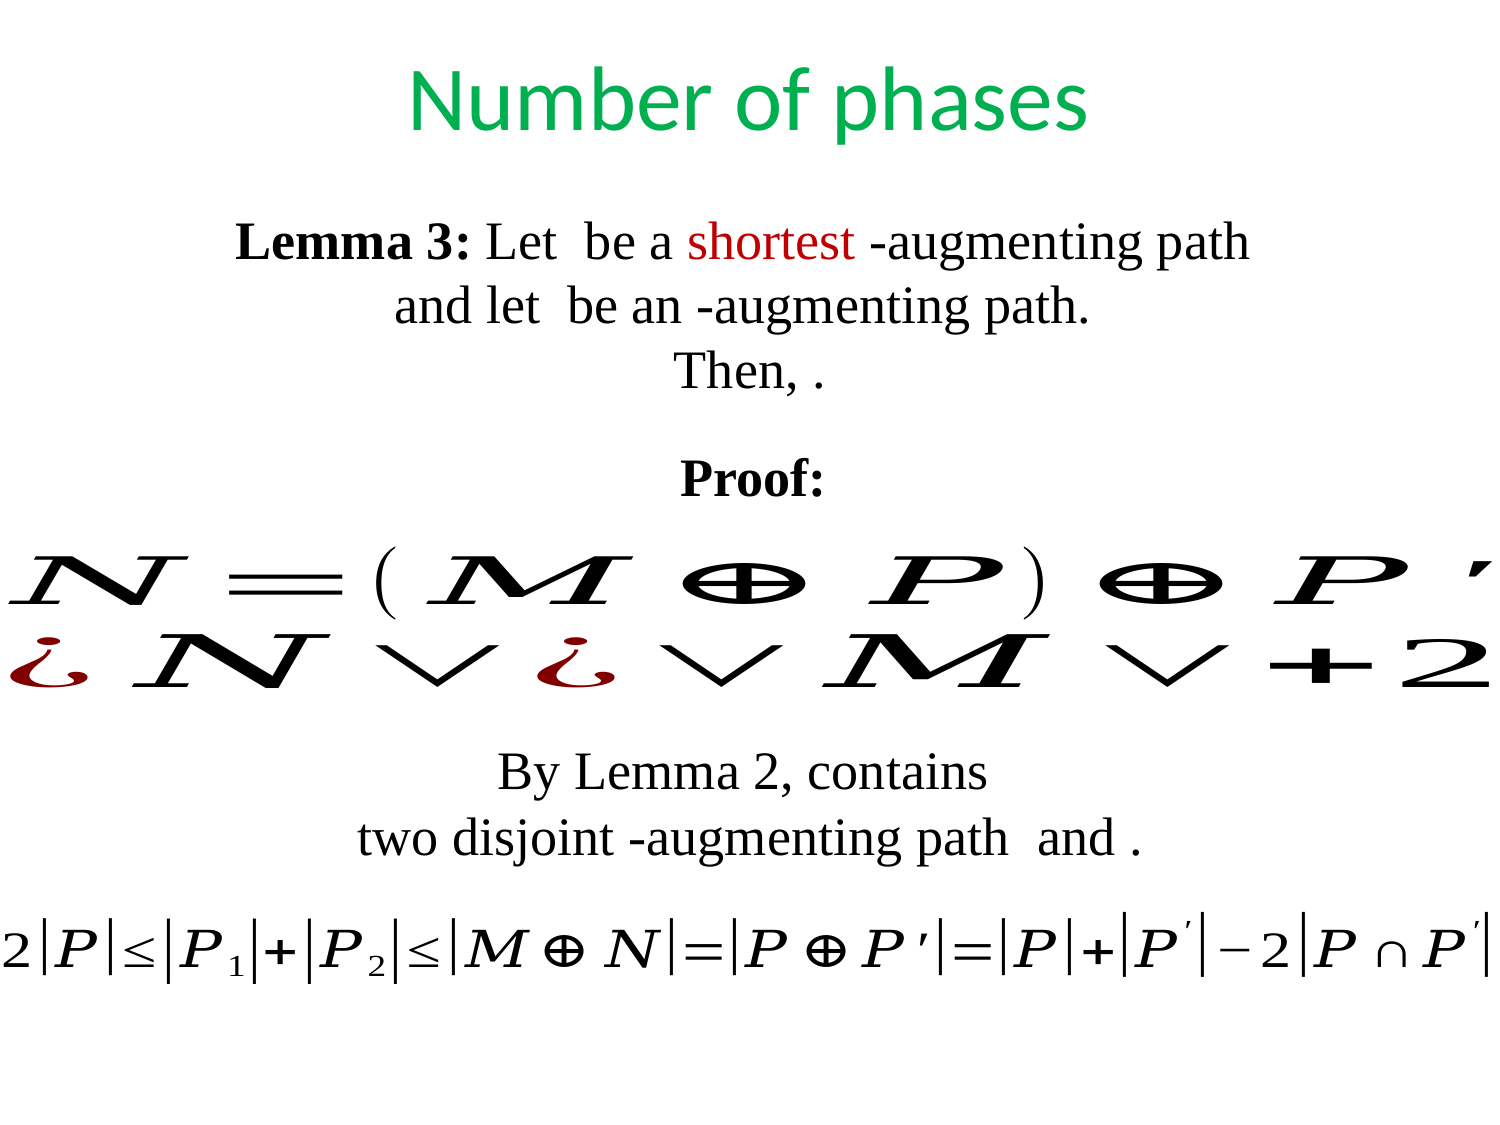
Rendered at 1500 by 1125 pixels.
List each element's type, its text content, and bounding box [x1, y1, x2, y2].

text_box Number of phases [0, 38, 1500, 149]
text_box Proof: [3, 434, 1500, 515]
